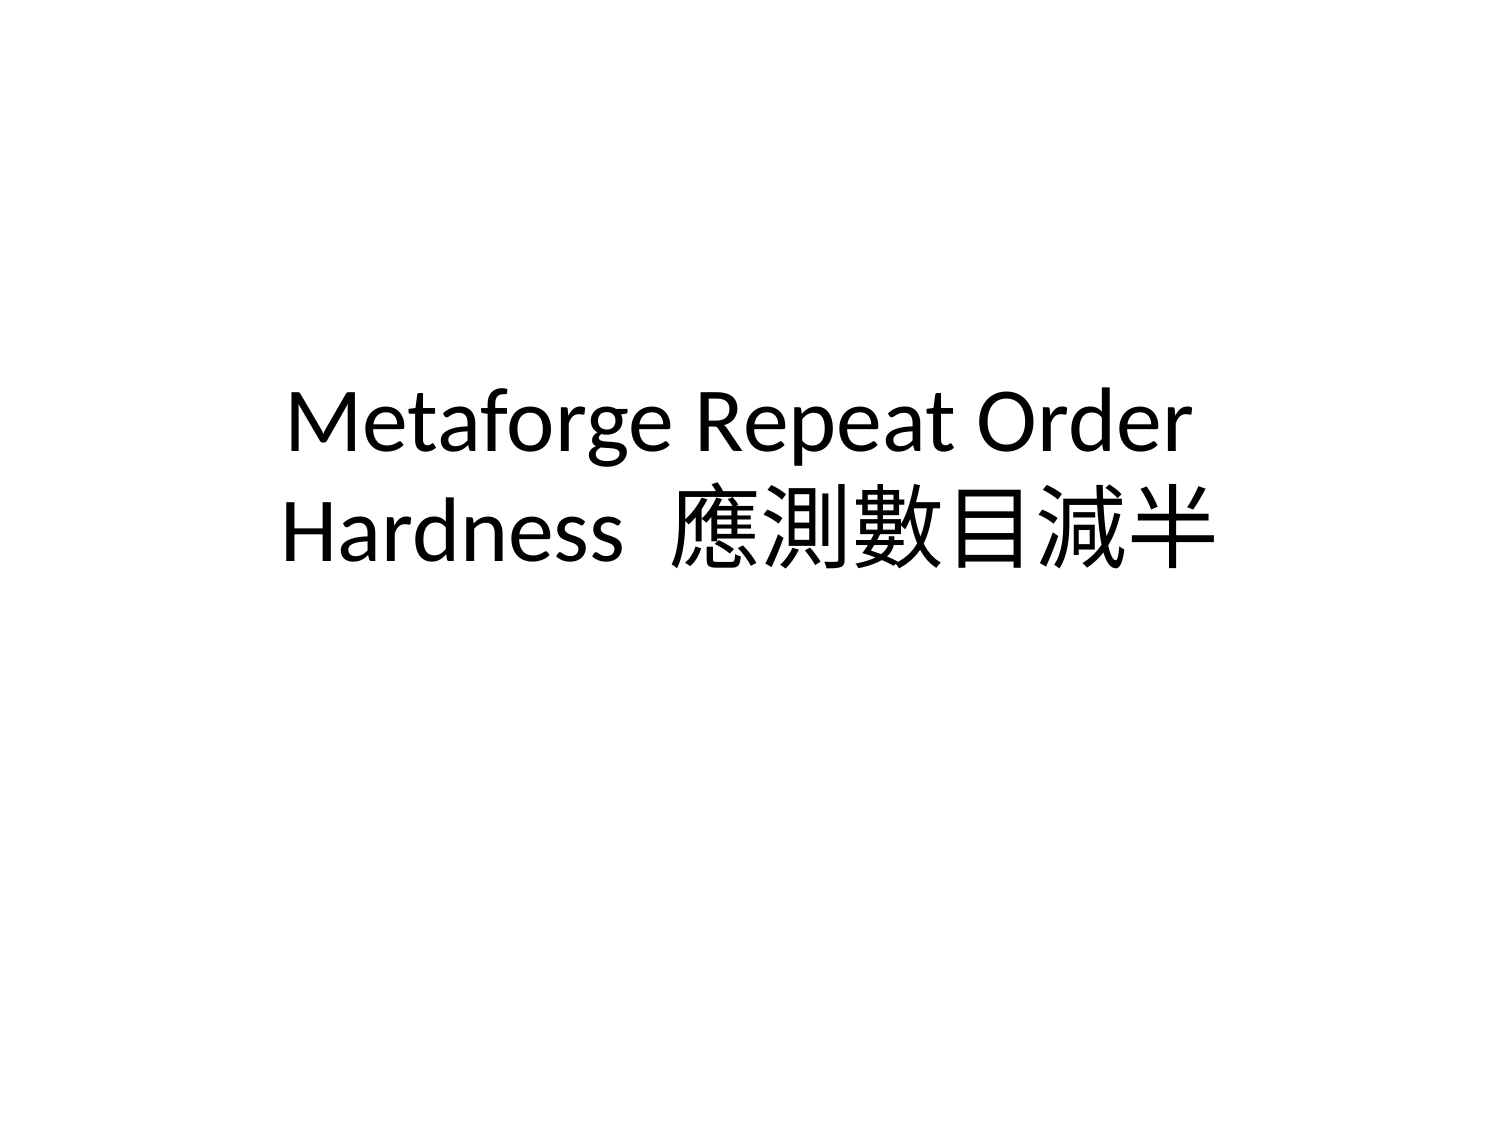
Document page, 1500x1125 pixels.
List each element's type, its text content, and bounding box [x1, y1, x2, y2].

title Metaforge Repeat Order Hardness 應測數目減半 [112, 349, 1388, 591]
